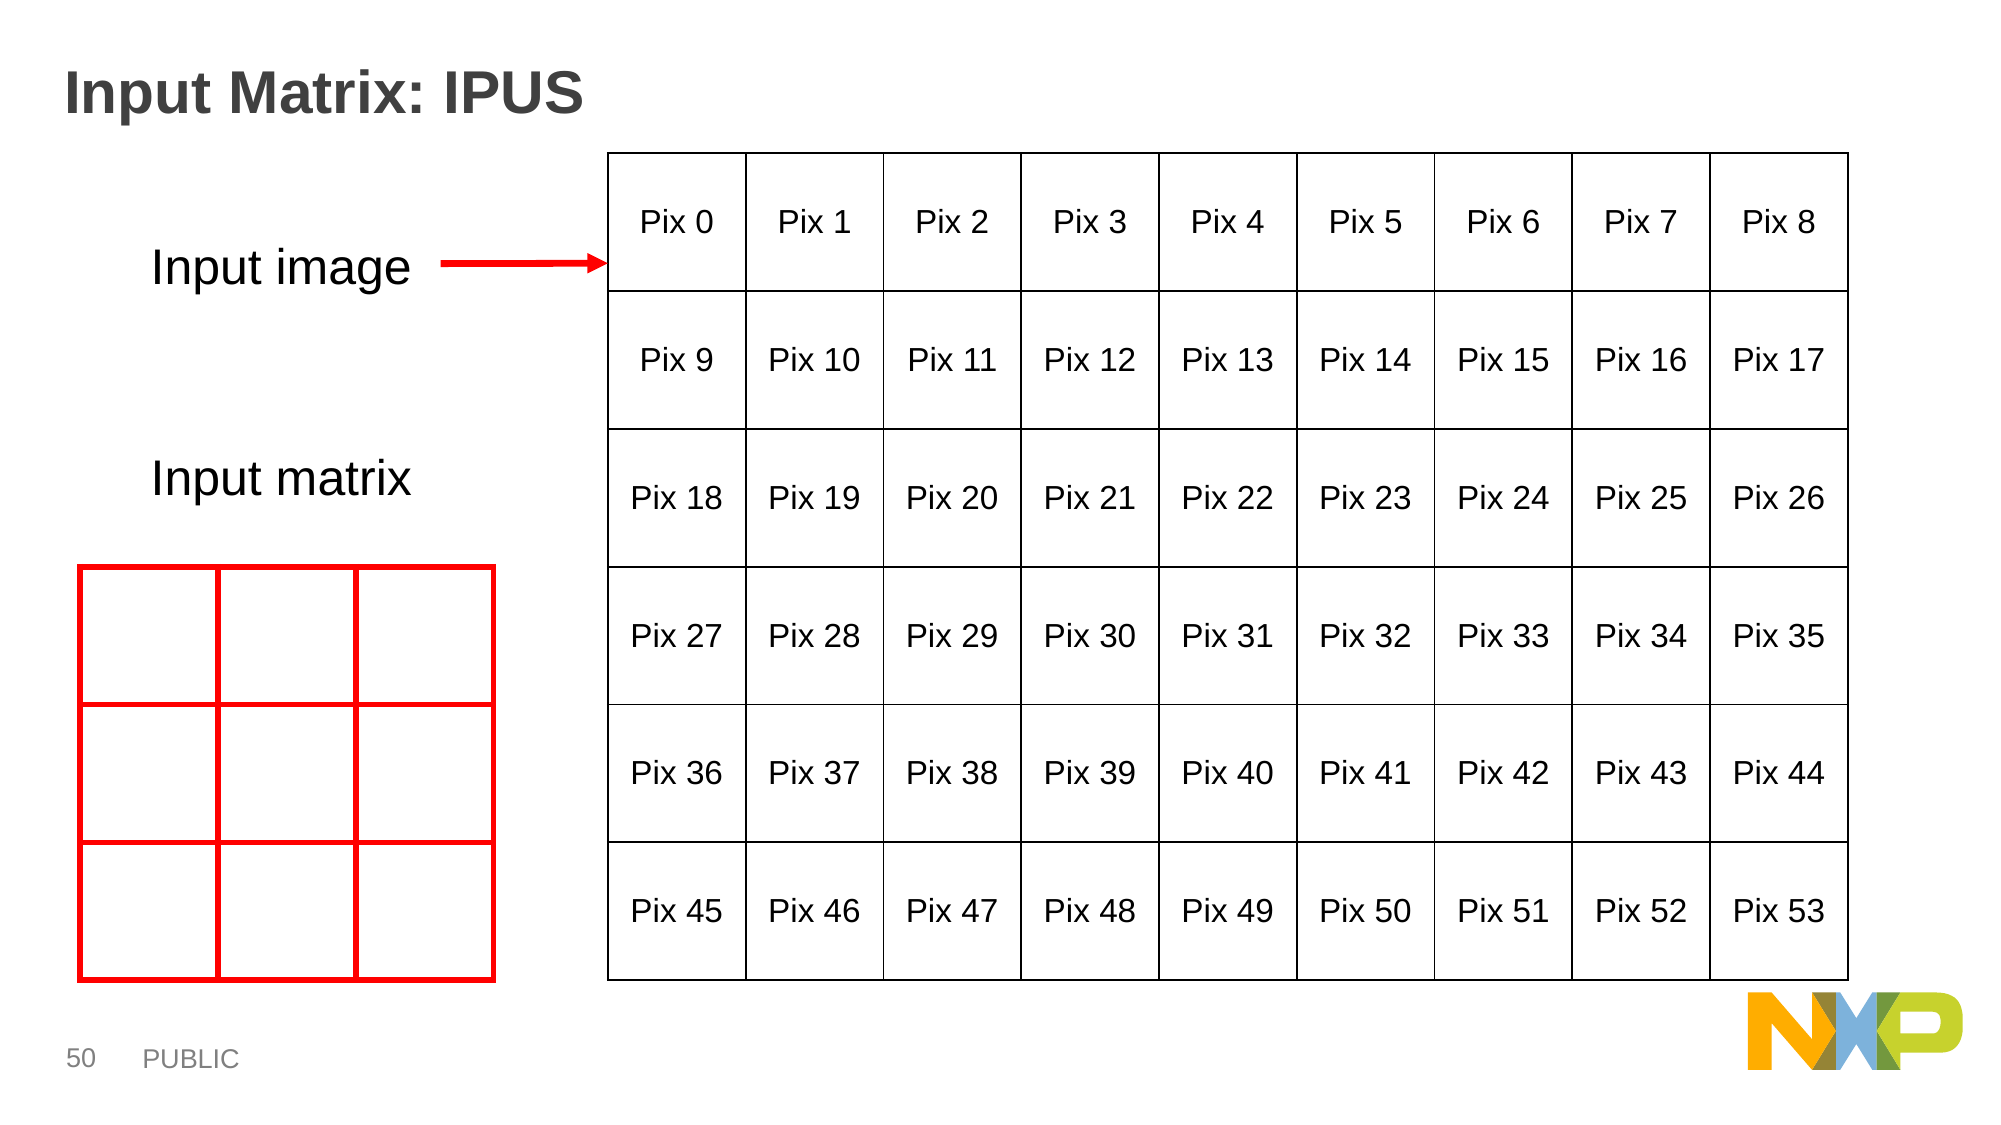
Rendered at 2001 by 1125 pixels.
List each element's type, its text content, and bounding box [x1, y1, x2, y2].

table_cell Pix 45 [609, 843, 745, 979]
text_box Input image [135, 227, 441, 301]
table_header [83, 570, 215, 702]
table_cell Pix 31 [1160, 568, 1296, 704]
table_cell [221, 845, 353, 977]
table_cell Pix 14 [1298, 292, 1434, 428]
table_cell Pix 47 [884, 843, 1020, 979]
table_cell Pix 11 [884, 292, 1020, 428]
table_cell Pix 39 [1022, 705, 1158, 841]
table_cell Pix 29 [884, 568, 1020, 704]
table_cell Pix 43 [1573, 705, 1709, 841]
table_cell Pix 46 [747, 843, 883, 979]
table_cell Pix 17 [1711, 292, 1847, 428]
table_header Pix 4 [1160, 154, 1296, 290]
table_cell Pix 32 [1298, 568, 1434, 704]
table_cell [359, 845, 491, 977]
table_cell Pix 12 [1022, 292, 1158, 428]
table_cell Pix 33 [1435, 568, 1571, 704]
table_cell Pix 34 [1573, 568, 1709, 704]
table_header Pix 2 [884, 154, 1020, 290]
table_cell Pix 49 [1160, 843, 1296, 979]
table_cell Pix 26 [1711, 430, 1847, 566]
table_cell Pix 23 [1298, 430, 1434, 566]
table_header [359, 570, 491, 702]
table_cell Pix 44 [1711, 705, 1847, 841]
table_cell Pix 19 [747, 430, 883, 566]
table_cell Pix 15 [1435, 292, 1571, 428]
table_cell Pix 48 [1022, 843, 1158, 979]
table_cell Pix 21 [1022, 430, 1158, 566]
table_cell Pix 16 [1573, 292, 1709, 428]
table_cell Pix 52 [1573, 843, 1709, 979]
table_cell [83, 845, 215, 977]
table_cell Pix 25 [1573, 430, 1709, 566]
table_header Pix 5 [1298, 154, 1434, 290]
table_cell Pix 10 [747, 292, 883, 428]
table_cell Pix 13 [1160, 292, 1296, 428]
table_cell Pix 20 [884, 430, 1020, 566]
table_header Pix 8 [1711, 154, 1847, 290]
table_cell Pix 18 [609, 430, 745, 566]
table_cell [359, 707, 491, 840]
table_cell Pix 36 [609, 705, 745, 841]
text_box Input matrix [135, 438, 441, 512]
table_cell Pix 41 [1298, 705, 1434, 841]
table_cell Pix 37 [747, 705, 883, 841]
table_header Pix 6 [1435, 154, 1571, 290]
table_cell Pix 35 [1711, 568, 1847, 704]
table_cell Pix 51 [1435, 843, 1571, 979]
table_header Pix 0 [609, 154, 745, 290]
table_header Pix 3 [1022, 154, 1158, 290]
table_cell [221, 707, 353, 840]
table_header [221, 570, 353, 702]
title Input Matrix: IPUS [48, 45, 1963, 154]
table_cell Pix 38 [884, 705, 1020, 841]
table_cell Pix 27 [609, 568, 745, 704]
table_header Pix 1 [747, 154, 883, 290]
table_cell Pix 53 [1711, 843, 1847, 979]
table_cell Pix 24 [1435, 430, 1571, 566]
table_cell Pix 40 [1160, 705, 1296, 841]
table_header Pix 7 [1573, 154, 1709, 290]
table_cell Pix 22 [1160, 430, 1296, 566]
table_cell Pix 9 [609, 292, 745, 428]
table_cell Pix 42 [1435, 705, 1571, 841]
table_cell Pix 30 [1022, 568, 1158, 704]
table_cell Pix 28 [747, 568, 883, 704]
table_cell Pix 50 [1298, 843, 1434, 979]
table_cell [83, 707, 215, 840]
